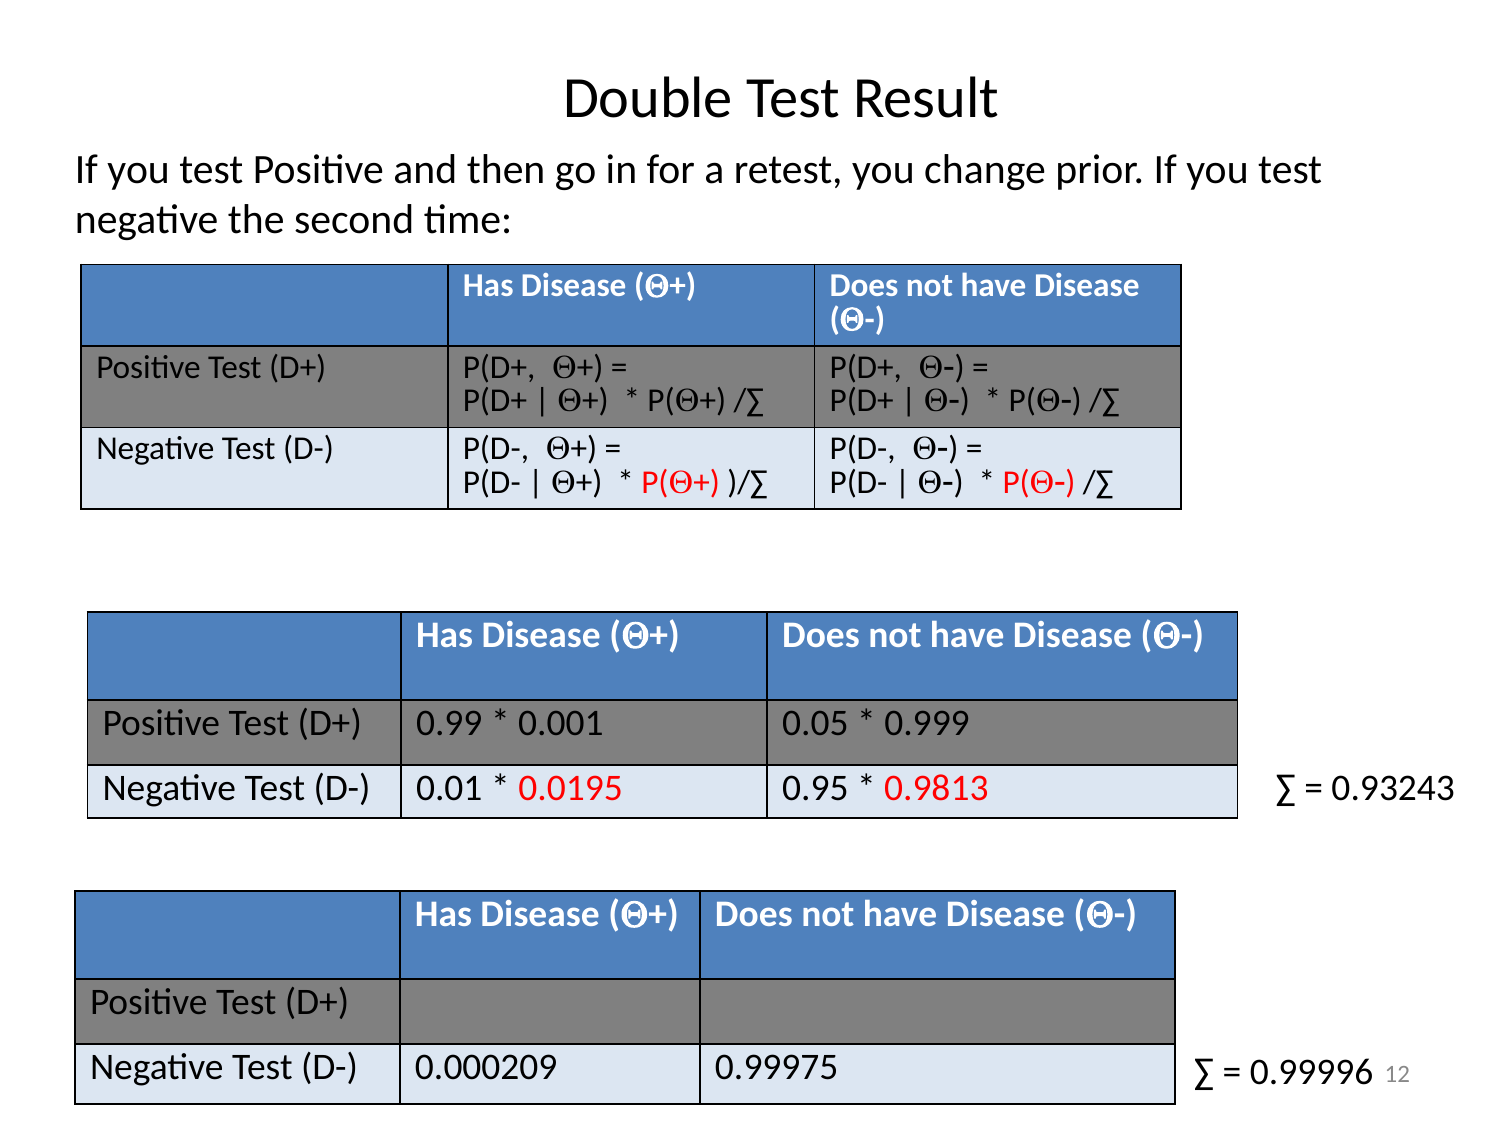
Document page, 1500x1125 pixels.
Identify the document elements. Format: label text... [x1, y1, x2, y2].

table_cell 0.05 * 0.999 [768, 701, 1237, 764]
table_cell Negative Test (D-) [88, 766, 400, 817]
table_cell [401, 980, 699, 1043]
table_cell 0.95 * 0.9813 [768, 766, 1237, 817]
table_header Has Disease (Q+) [402, 613, 766, 699]
table_header [88, 613, 400, 699]
table_cell Positive Test (D+) [82, 347, 447, 427]
text_box ∑ = 0.99996 [1179, 1039, 1389, 1099]
table_cell 0.99 * 0.001 [402, 701, 766, 764]
table_header Has Disease (Q+) [449, 265, 814, 345]
table_cell P(D-, Q+) = P(D- | Q+) * P(Q+) )/∑ [449, 428, 814, 508]
table_header Does not have Disease (Q-) [768, 613, 1237, 699]
table_cell P(D-, Q-) = P(D- | Q-) * P(Q-) /∑ [815, 428, 1180, 508]
table_header [82, 265, 447, 345]
table_cell 0.01 * 0.0195 [402, 766, 766, 817]
title Double Test Result [262, 0, 1300, 134]
table_header Has Disease (Q+) [401, 892, 699, 978]
table_cell Negative Test (D-) [76, 1045, 399, 1103]
table_cell P(D+, Q-) = P(D+ | Q-) * P(Q-) /∑ [815, 347, 1180, 427]
table_cell [701, 980, 1174, 1043]
slide_number 12 [1176, 1042, 1425, 1103]
table_cell P(D+, Q+) = P(D+ | Q+) * P(Q+) /∑ [449, 347, 814, 427]
text_box ∑ = 0.93243 [1260, 755, 1471, 815]
table_cell 0.000209 [401, 1045, 699, 1103]
table_header Does not have Disease (Q-) [701, 892, 1174, 978]
table_cell Negative Test (D-) [82, 428, 447, 508]
table_cell Positive Test (D+) [88, 701, 400, 764]
table_cell 0.99975 [701, 1045, 1174, 1103]
table_cell Positive Test (D+) [76, 980, 399, 1043]
list If you test Positive and then go in for a retest, you change prior. If you test negative the second time: [59, 134, 1423, 1010]
table_header [76, 892, 399, 978]
table_header Does not have Disease (Q-) [815, 265, 1180, 345]
